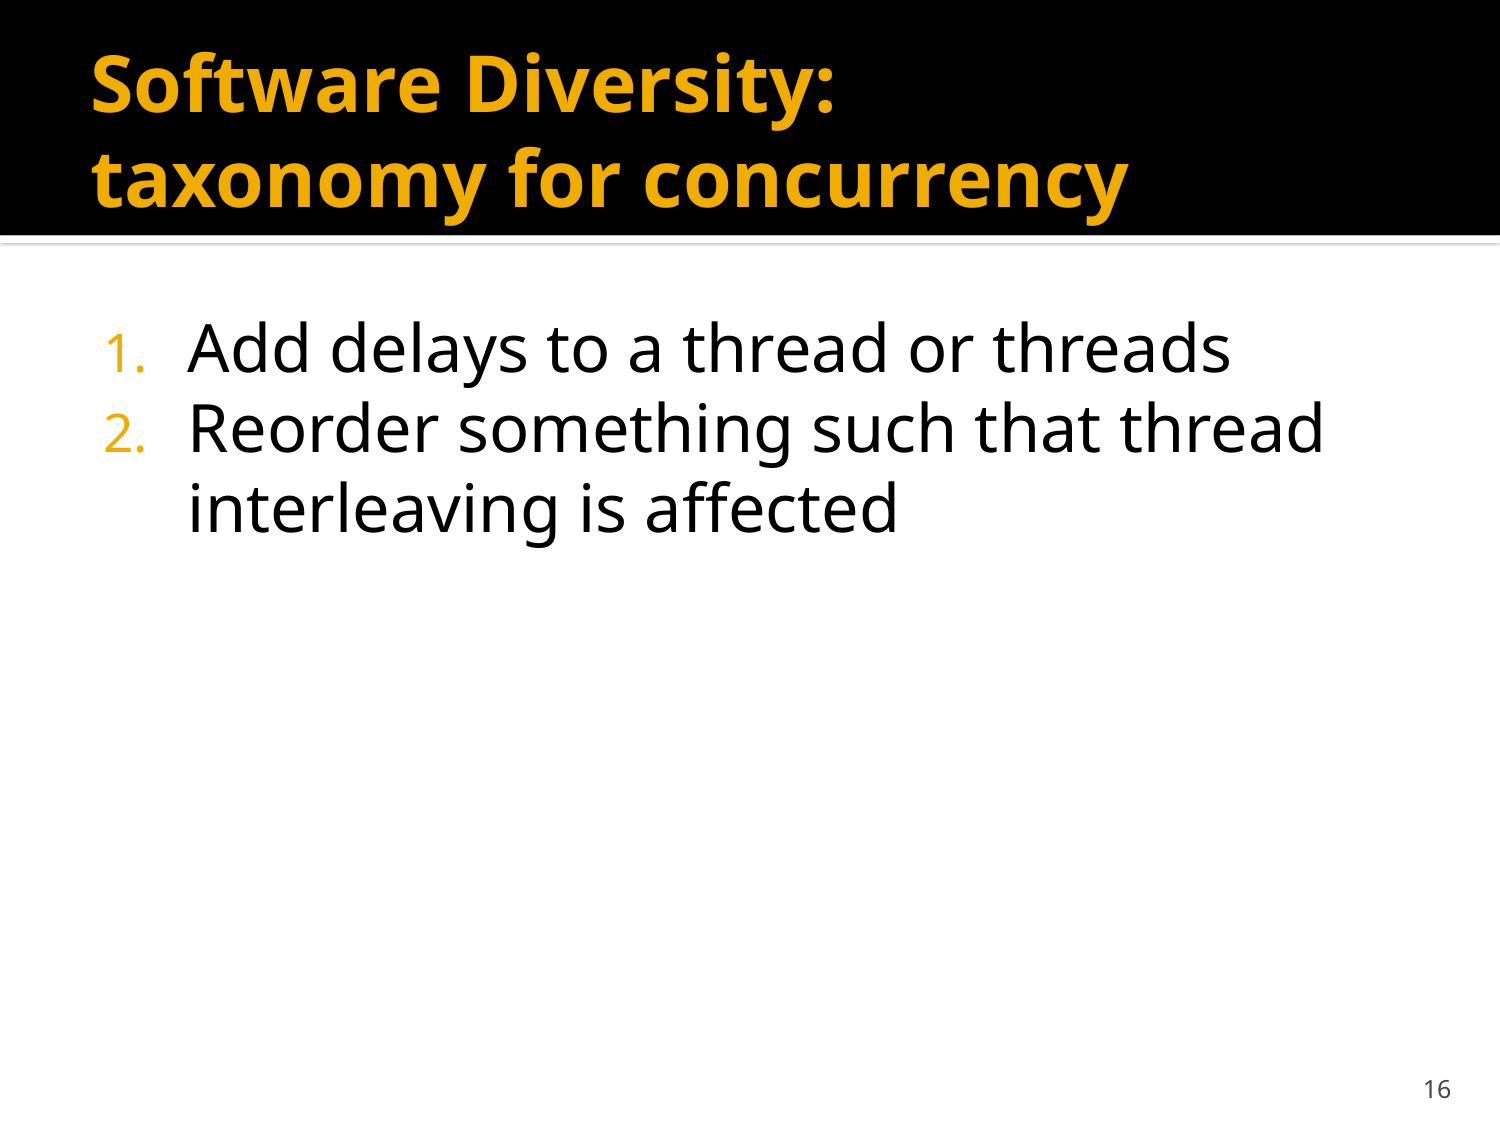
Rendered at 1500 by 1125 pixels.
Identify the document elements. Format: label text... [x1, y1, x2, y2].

slide_number 16 [1345, 1062, 1467, 1108]
list Add delays to a thread or threads Reorder something such that thread interleaving is affected [75, 291, 1425, 1050]
title Software Diversity: taxonomy for concurrency [75, 25, 1425, 231]
